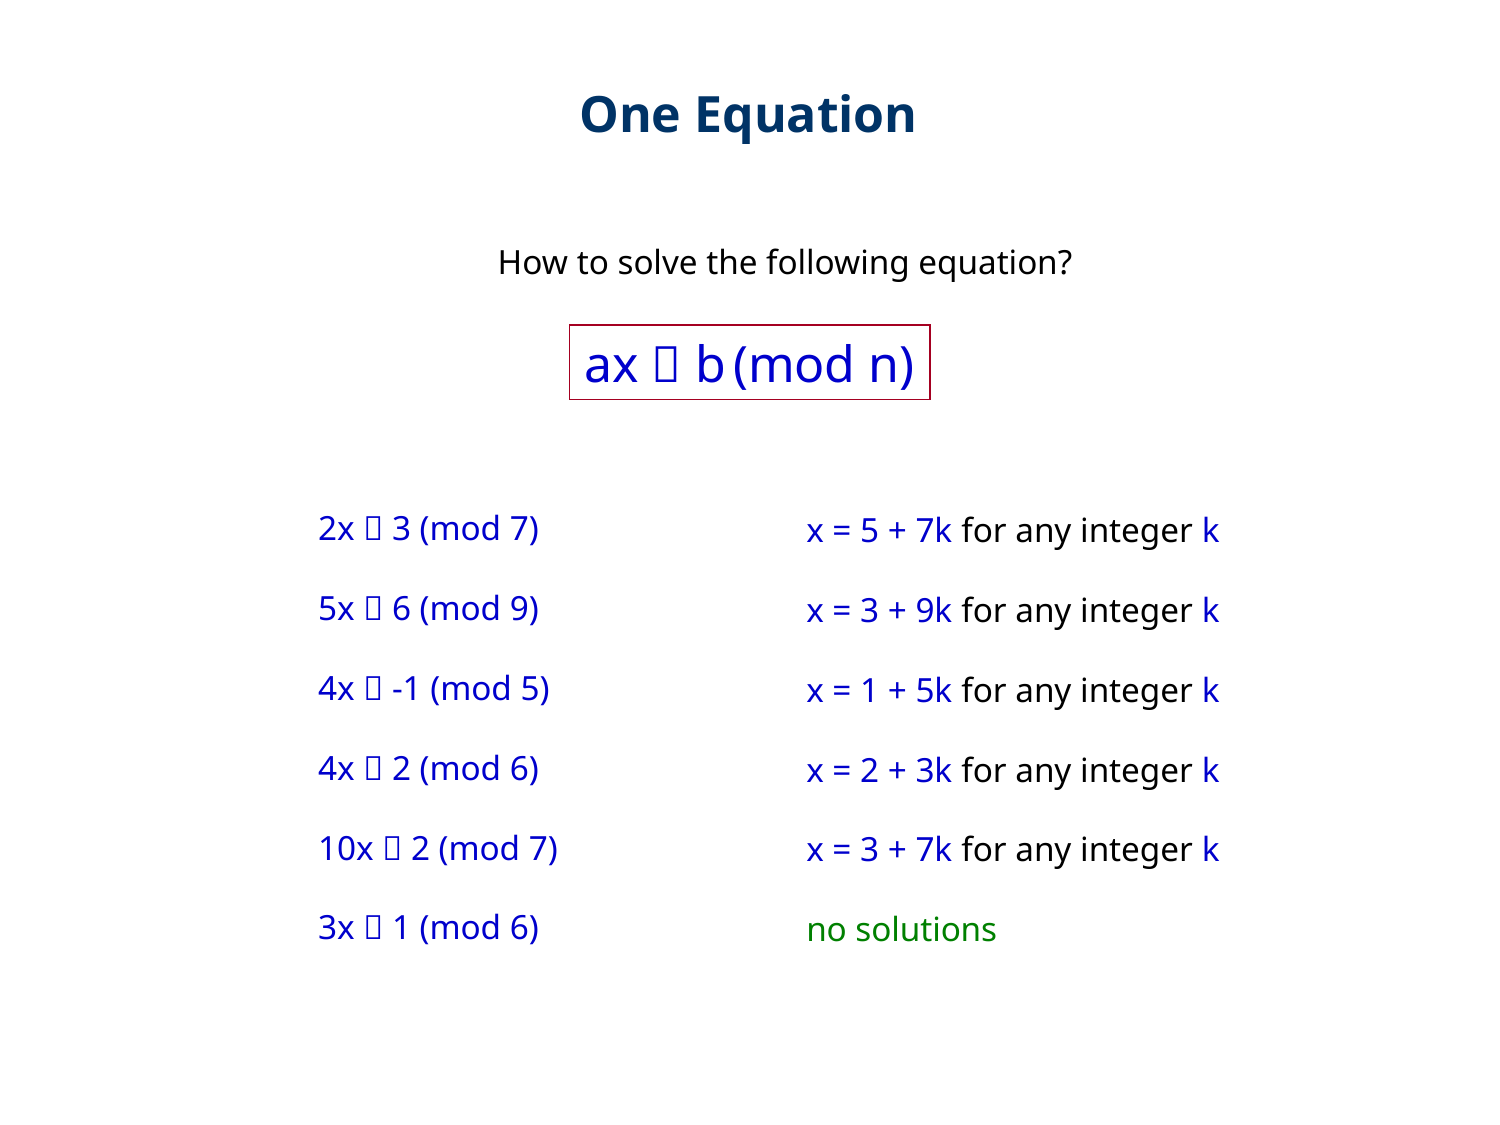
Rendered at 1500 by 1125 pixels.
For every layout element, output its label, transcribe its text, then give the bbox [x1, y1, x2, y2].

text_box x = 5 + 7k for any integer k x = 3 + 9k for any integer k x = 1 + 5k for any integer k x = 2 + 3k for any integer k x = 3 + 7k for any integer k no solutions [791, 501, 1235, 956]
text_box One Equation [564, 74, 933, 150]
text_box 2x  3 (mod 7) 5x  6 (mod 9) 4x  -1 (mod 5) 4x  2 (mod 6) 10x  2 (mod 7) 3x  1 (mod 6) [303, 499, 574, 954]
text_box ax  b (mod n) [569, 324, 930, 400]
text_box How to solve the following equation? [482, 233, 1089, 289]
